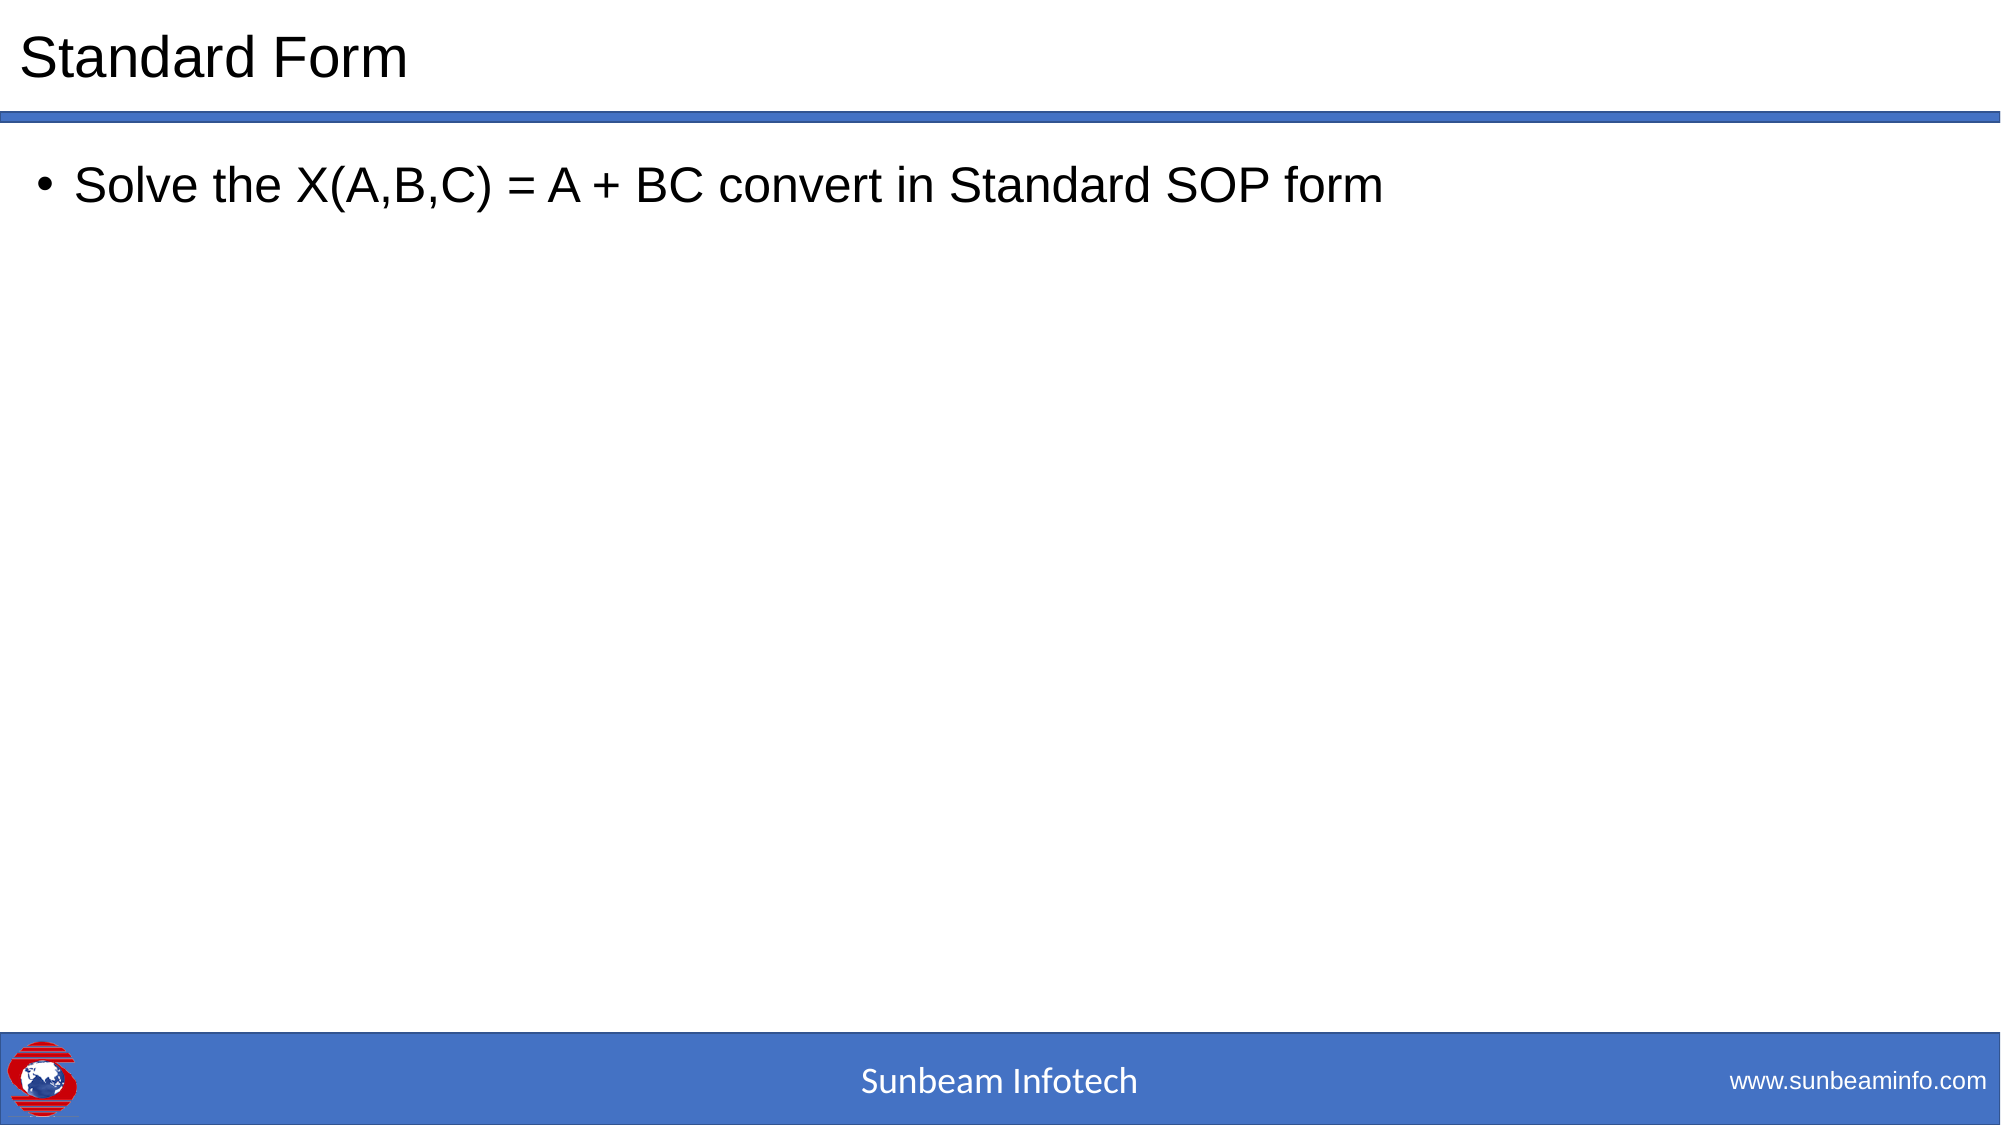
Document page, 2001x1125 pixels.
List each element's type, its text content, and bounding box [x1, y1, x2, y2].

list Solve the X(A,B,C) = A + BC convert in Standard SOP form [21, 152, 1982, 1001]
title Standard Form [4, 5, 1993, 112]
picture [1, 1036, 82, 1117]
